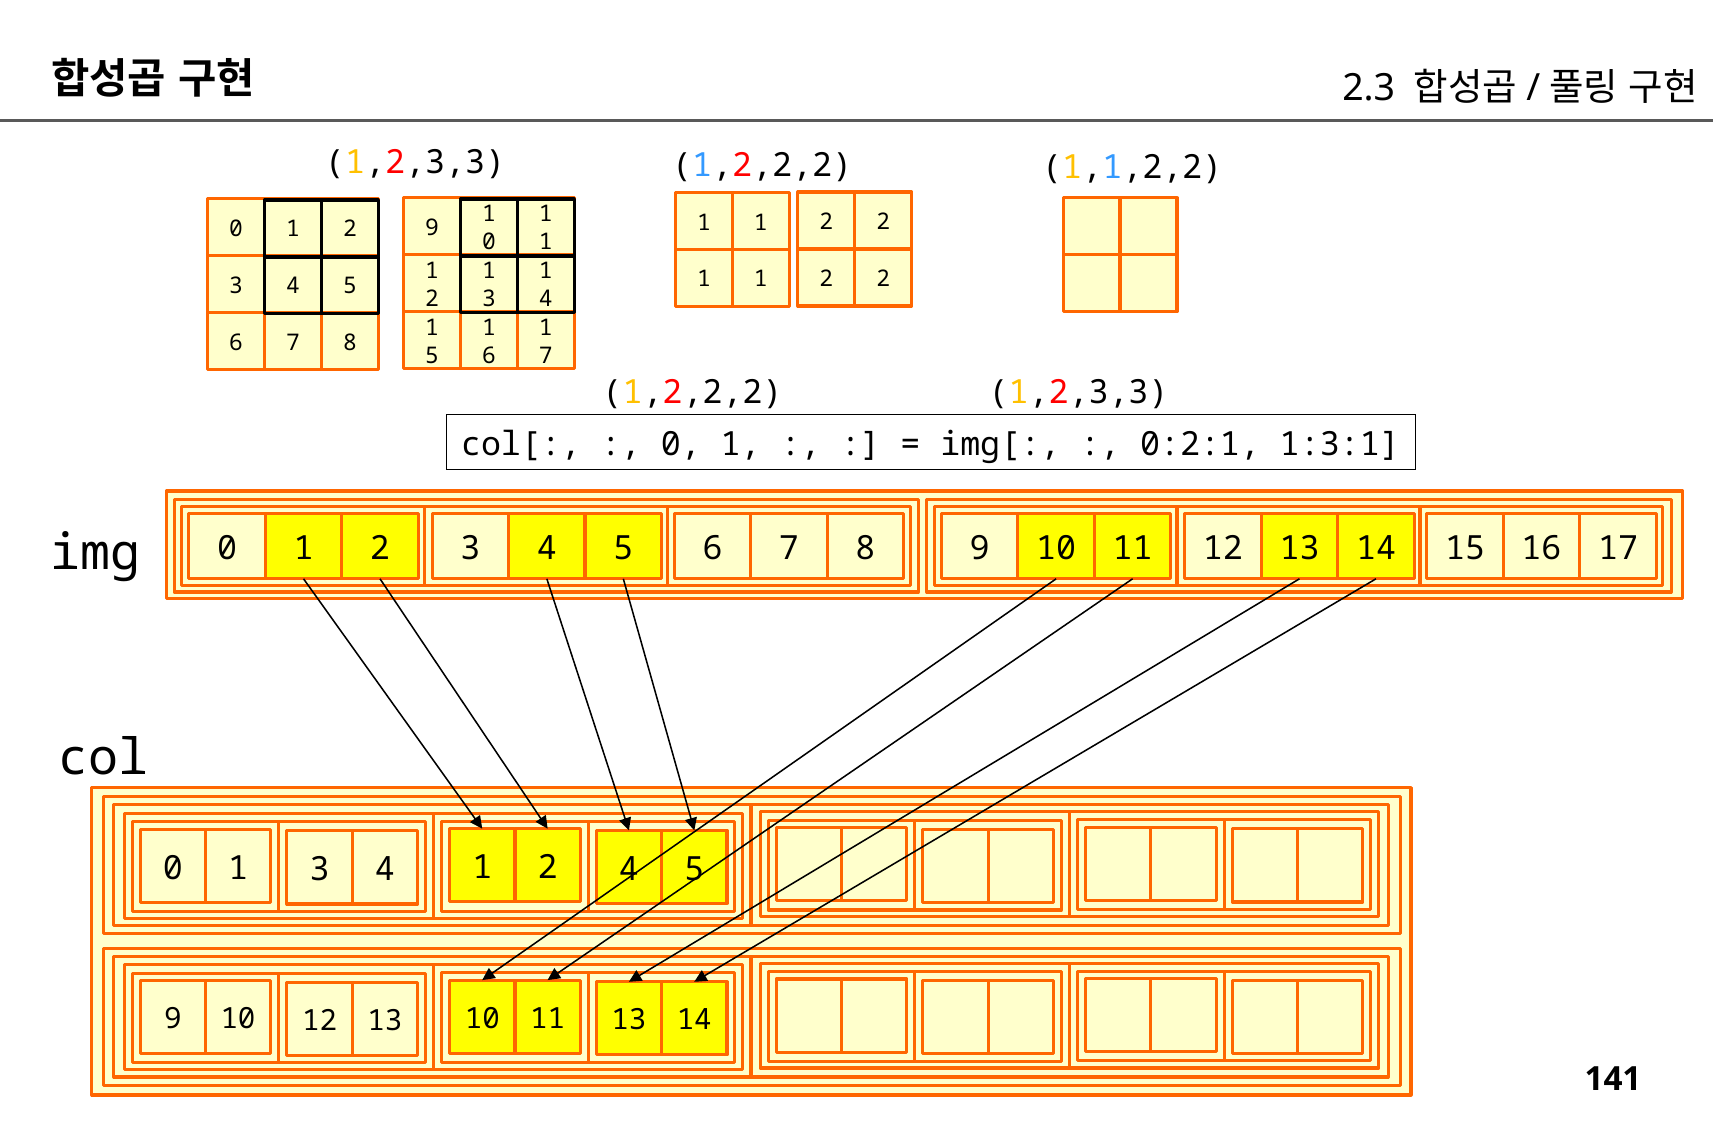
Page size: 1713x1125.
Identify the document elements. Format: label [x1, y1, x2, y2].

text_box [657, 135, 914, 308]
text_box [205, 197, 381, 372]
text_box [1061, 196, 1179, 314]
text_box [1027, 137, 1237, 193]
text_box [401, 196, 576, 371]
text_box [11, 13, 803, 105]
text_box [43, 489, 1685, 1097]
text_box [310, 132, 520, 188]
text_box [916, 44, 1713, 111]
text_box [35, 512, 155, 588]
text_box [446, 362, 1416, 470]
